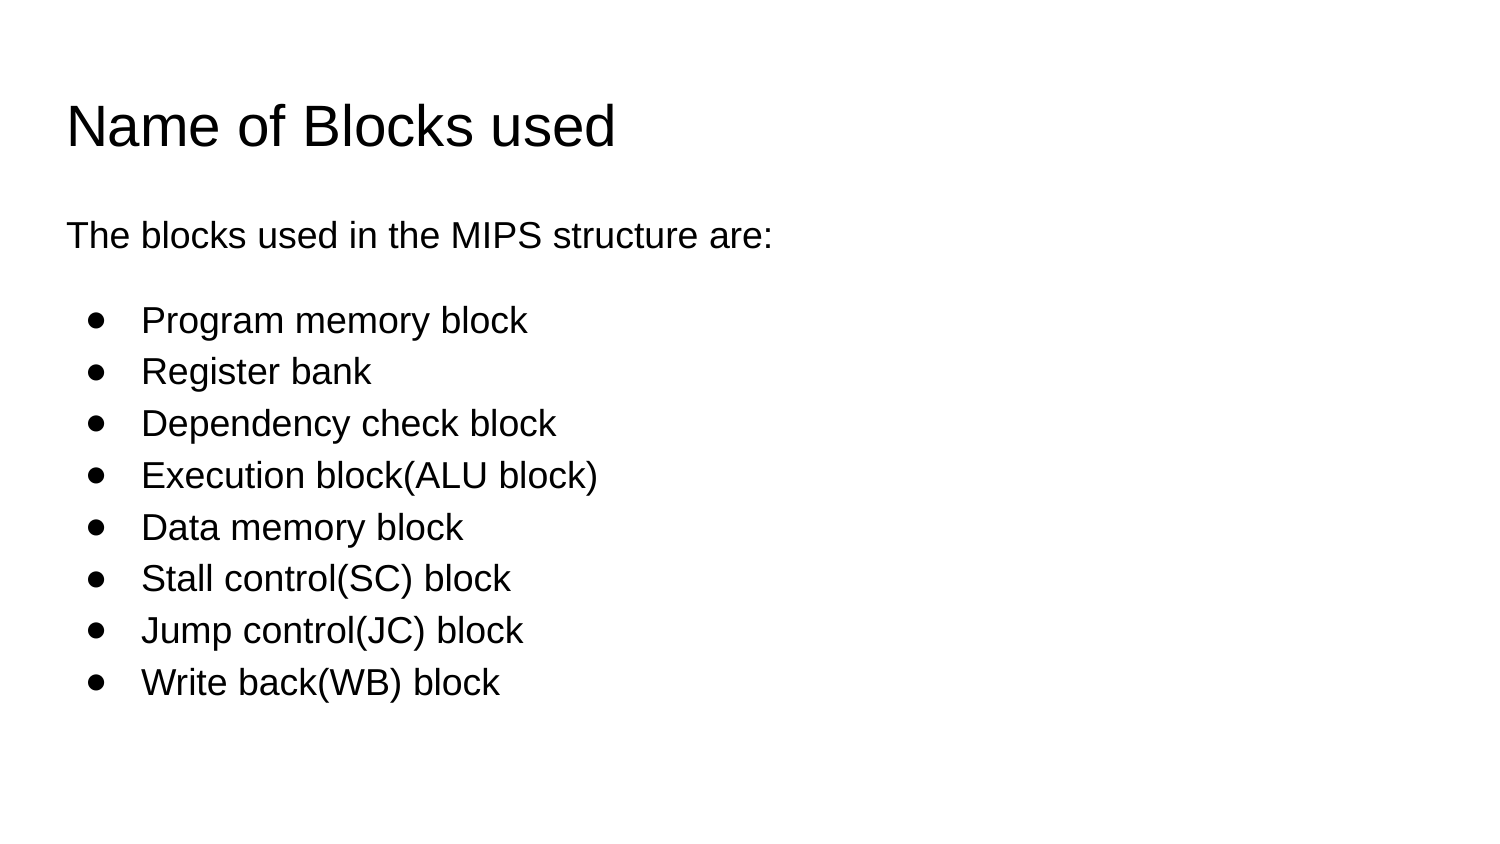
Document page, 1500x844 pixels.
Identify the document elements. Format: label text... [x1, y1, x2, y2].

title Name of Blocks used [51, 72, 1449, 167]
list The blocks used in the MIPS structure are: Program memory block Register bank Dependency check block Execution block(ALU block) Data memory block Stall control(SC) block Jump control(JC) block Write back(WB) block [51, 189, 1449, 750]
